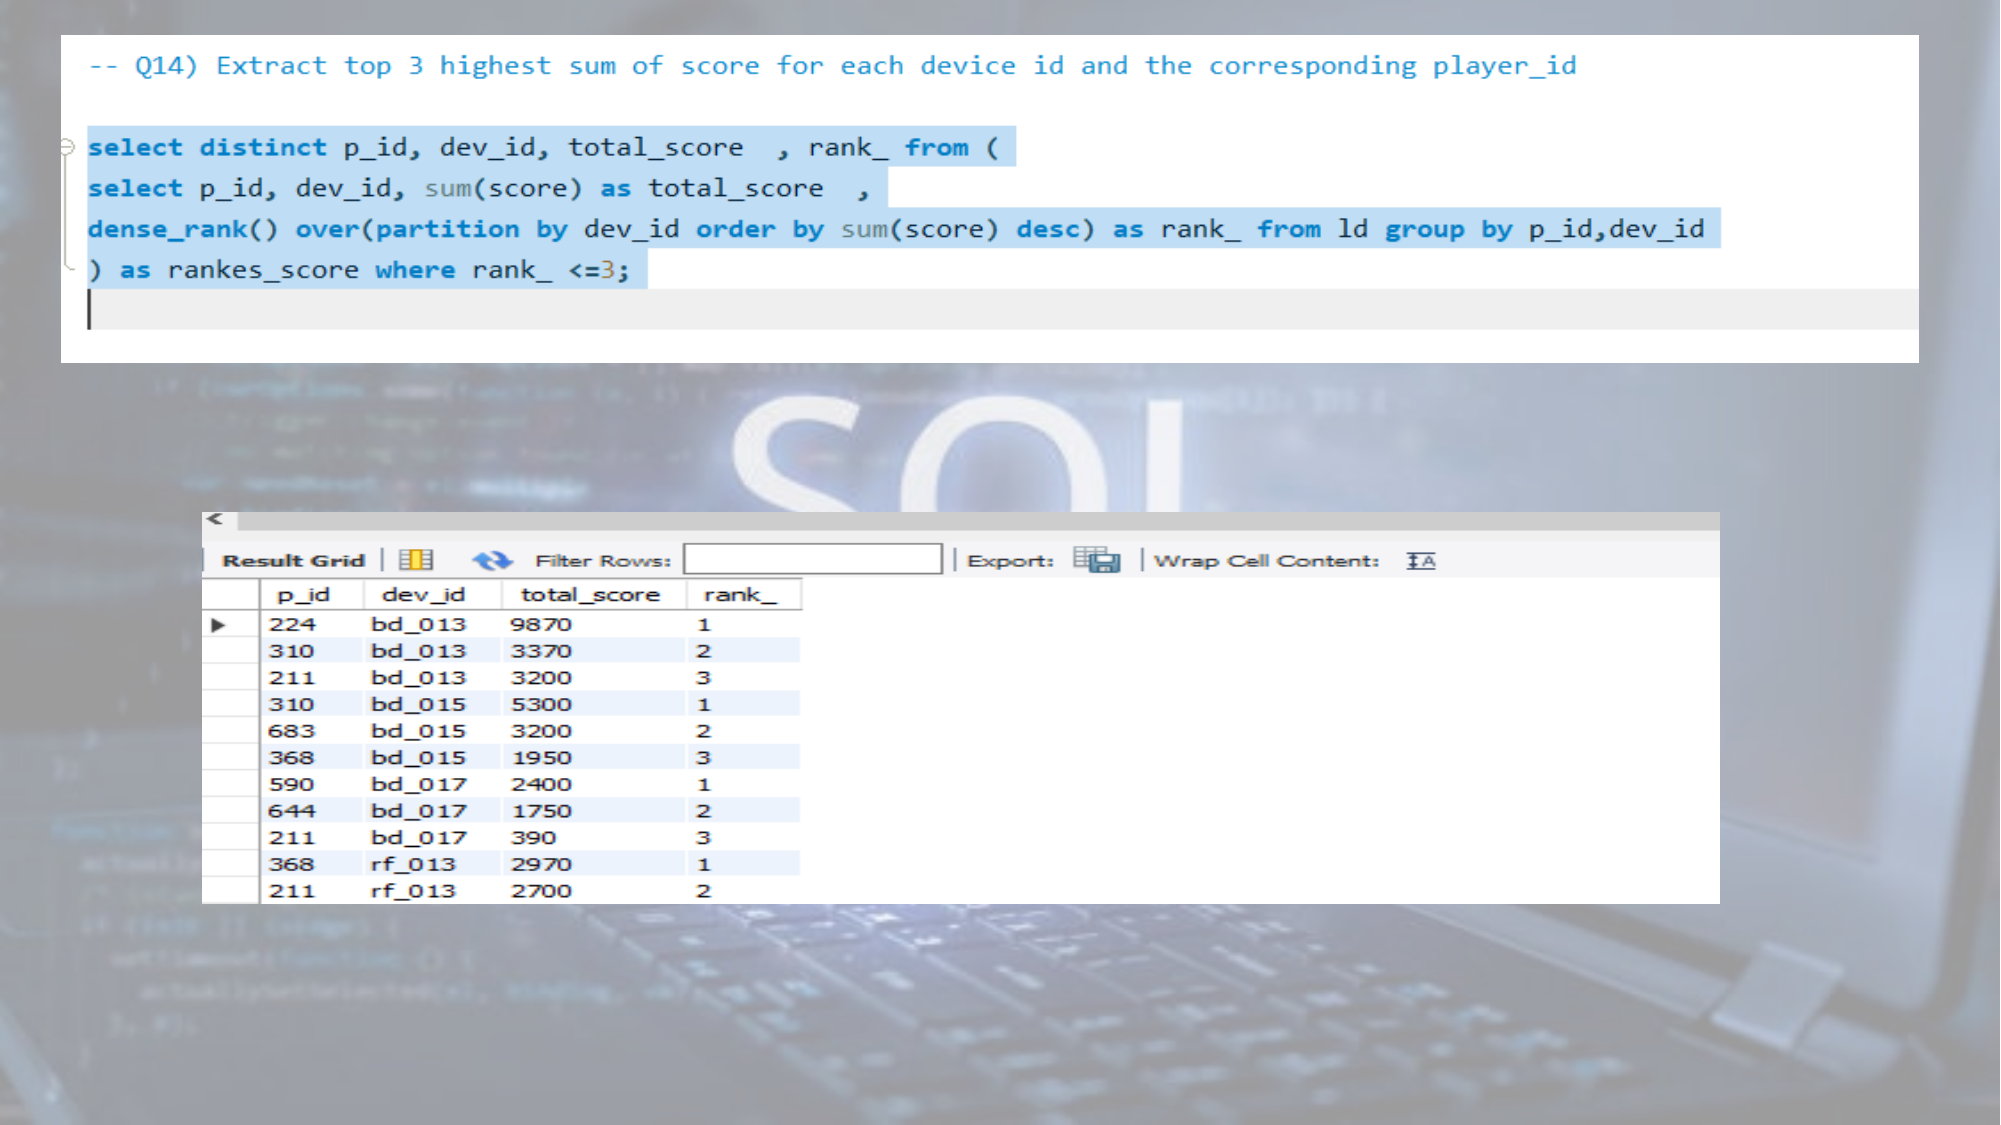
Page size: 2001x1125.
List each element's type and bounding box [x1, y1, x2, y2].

picture [61, 35, 1919, 363]
picture [202, 512, 1720, 904]
